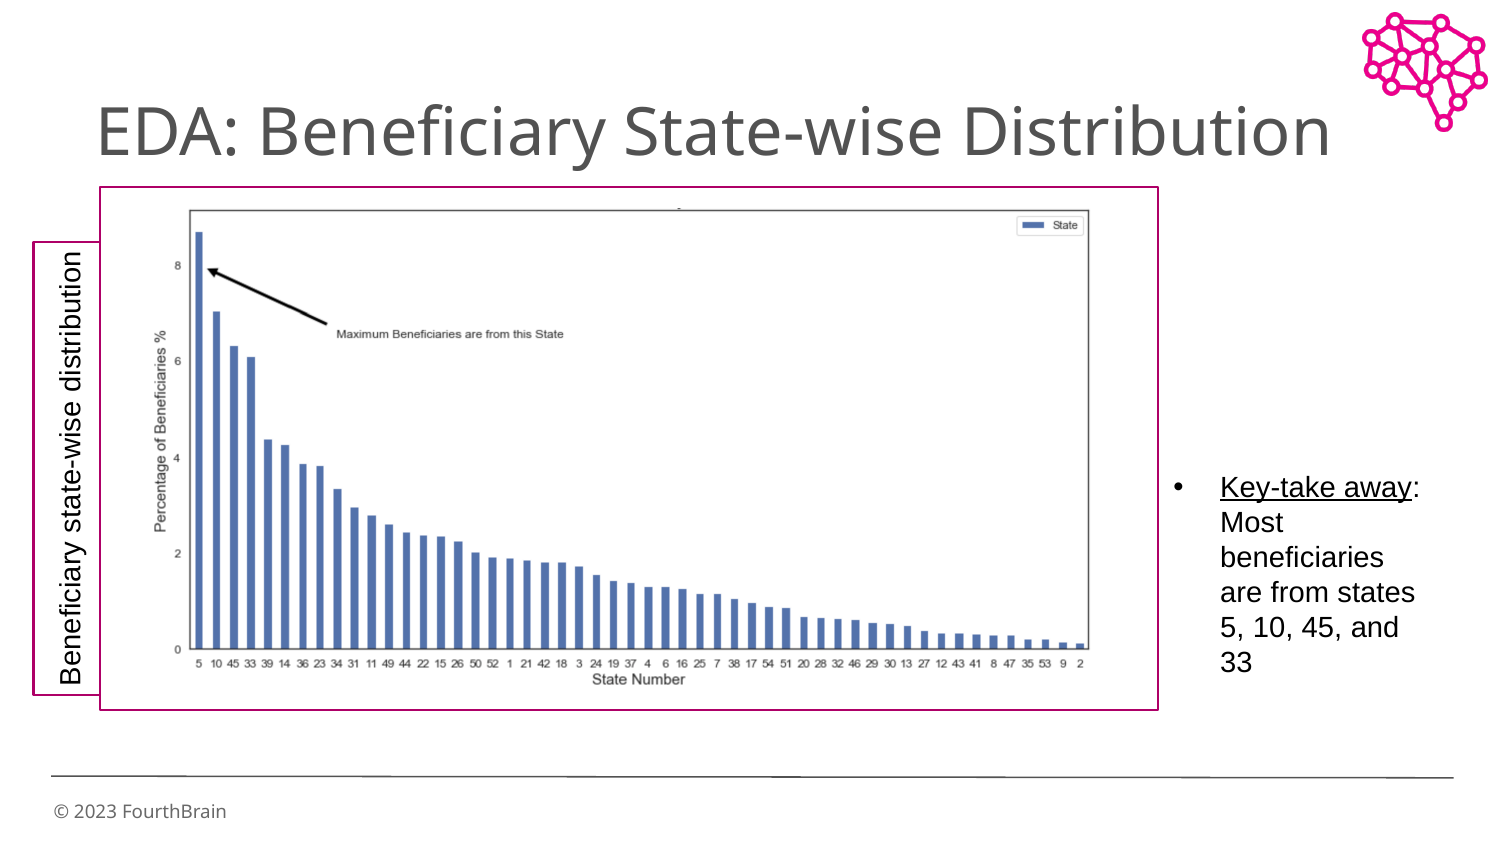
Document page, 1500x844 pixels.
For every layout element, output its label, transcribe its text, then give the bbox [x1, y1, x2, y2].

picture [1362, 12, 1488, 132]
title EDA: Beneficiary State-wise Distribution [80, 73, 1477, 745]
text_box Key-take away: Most beneficiaries are from states 5, 10, 45, and 33 [1163, 460, 1446, 686]
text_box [33, 186, 1159, 711]
